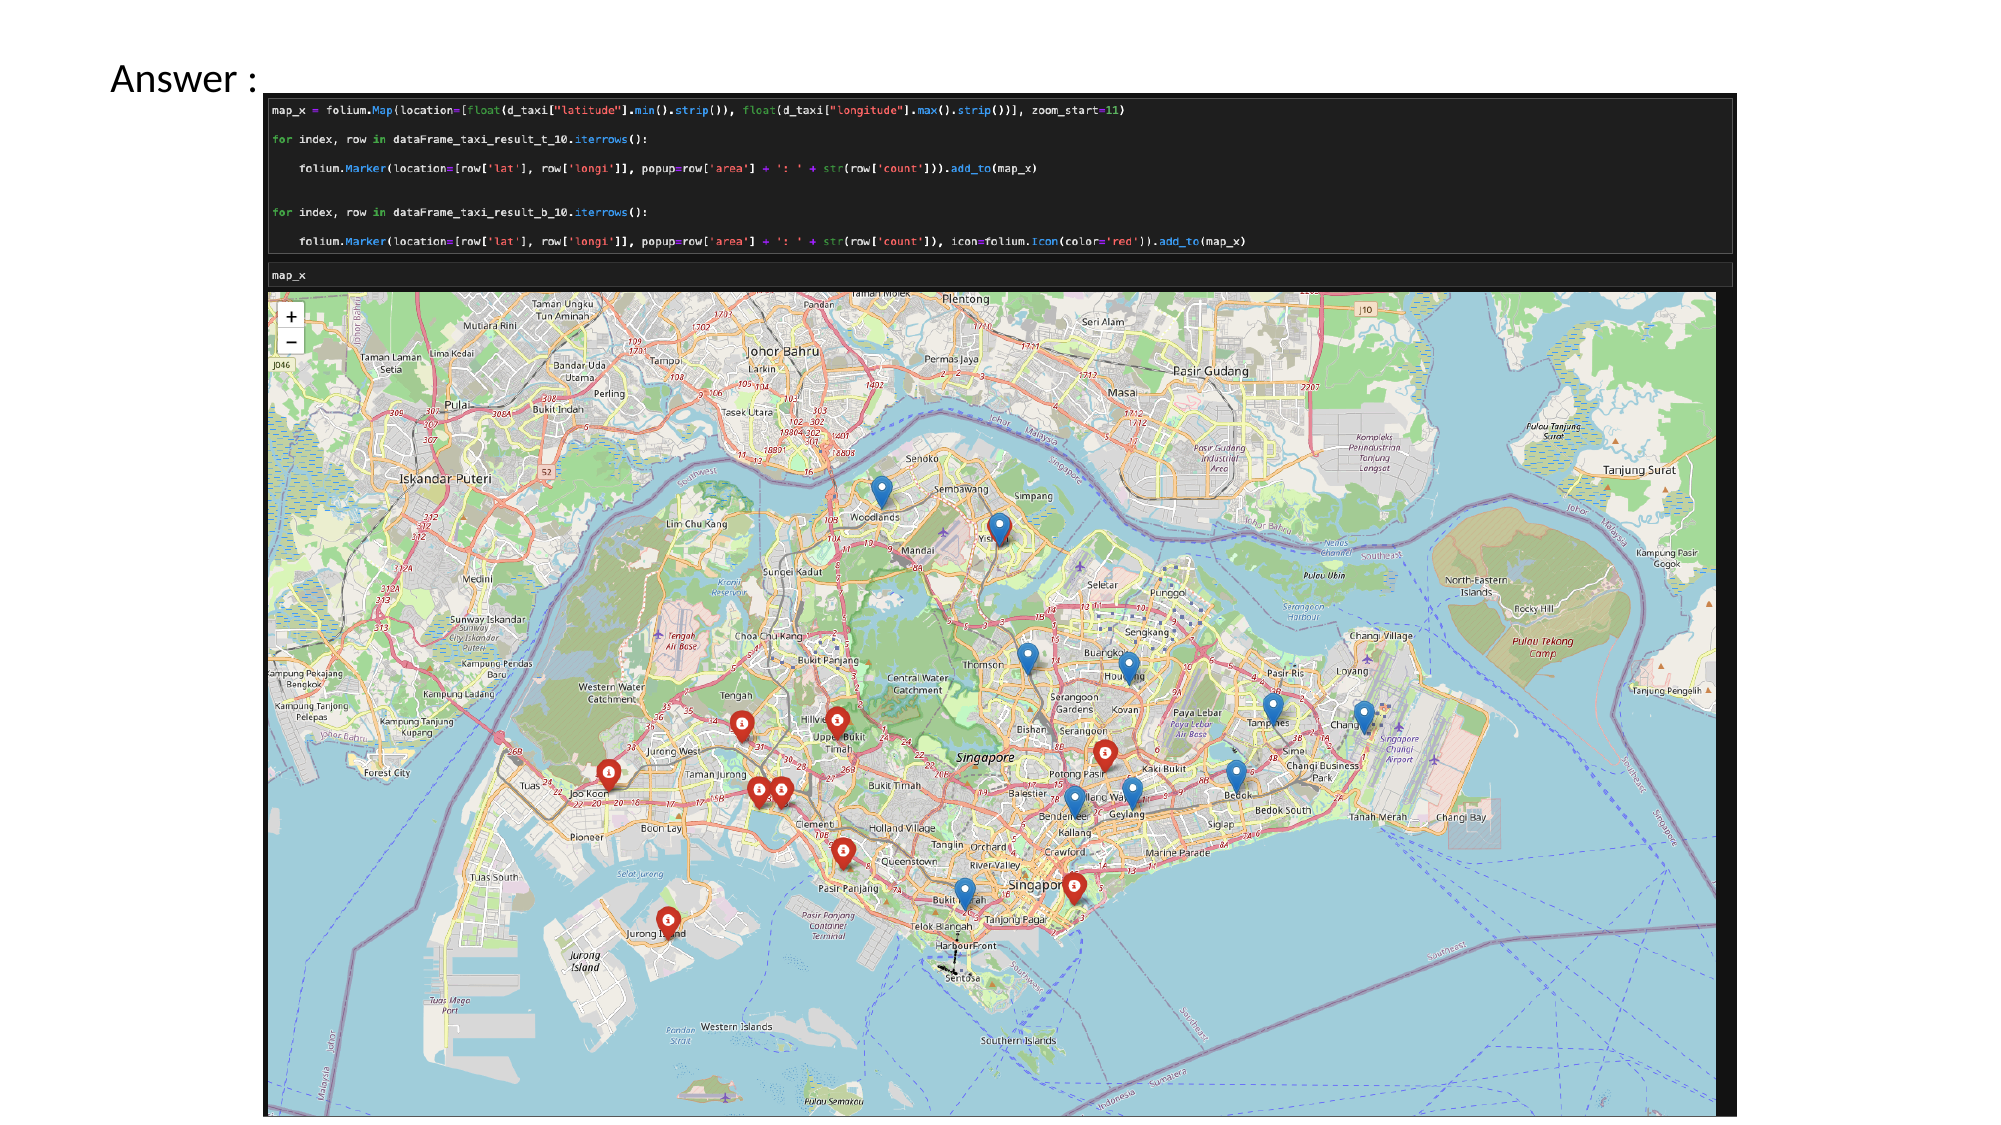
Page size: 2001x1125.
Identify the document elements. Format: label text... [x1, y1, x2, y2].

picture [263, 93, 1737, 1117]
text_box Answer : [95, 43, 274, 109]
